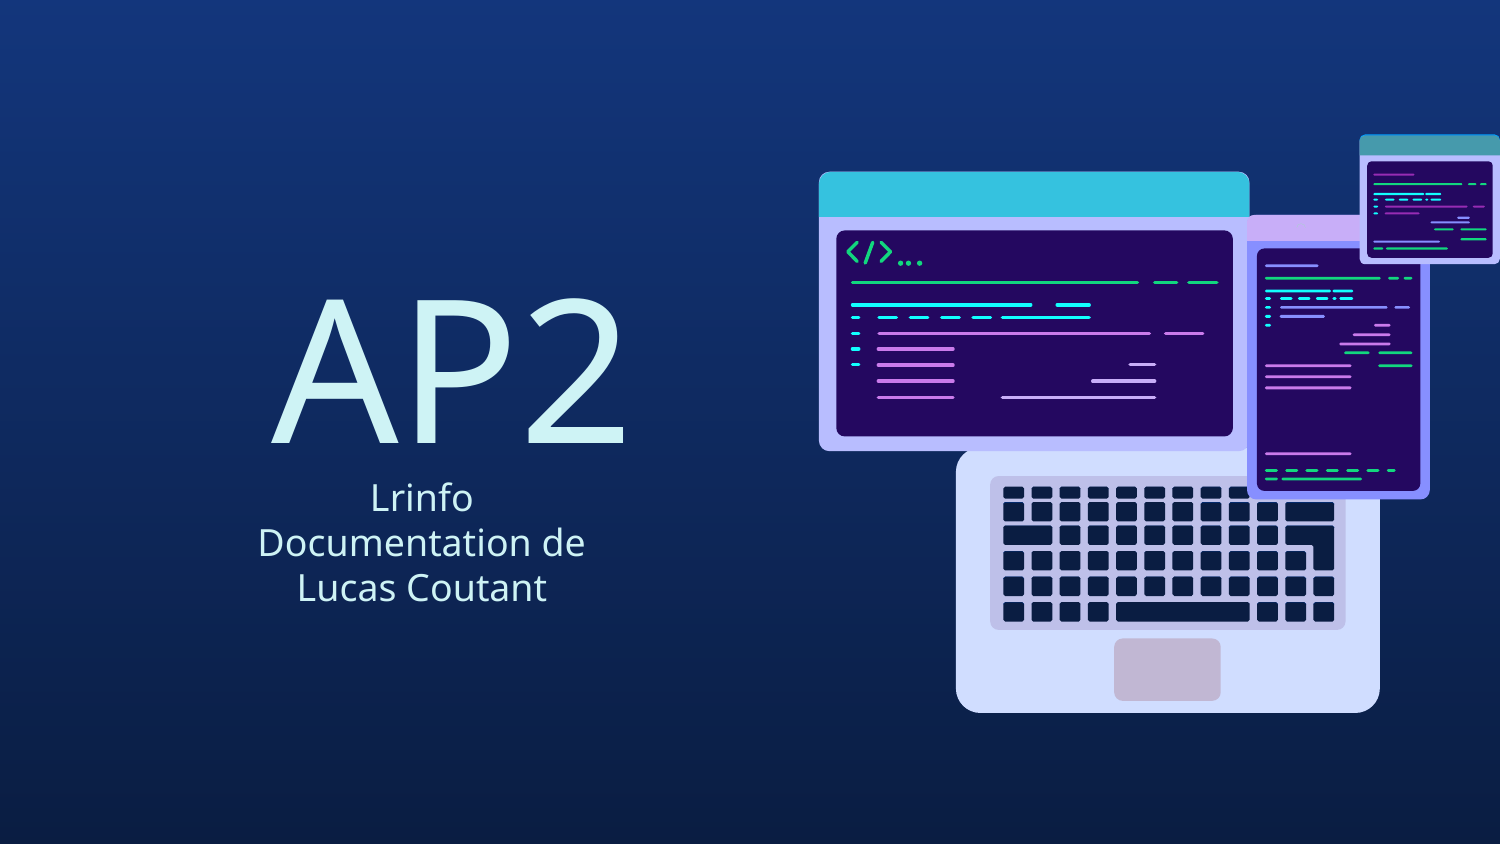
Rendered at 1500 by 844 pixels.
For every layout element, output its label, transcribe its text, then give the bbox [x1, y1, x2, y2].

text_box [1031, 602, 1053, 622]
text_box [1228, 488, 1250, 499]
text_box [818, 217, 1248, 452]
text_box [1087, 502, 1109, 522]
text_box [1264, 477, 1279, 481]
subtitle Lrinfo Documentation de Lucas Coutant [229, 458, 615, 580]
text_box [1114, 638, 1221, 701]
text_box [1257, 503, 1278, 522]
text_box [1281, 477, 1363, 481]
text_box [1228, 552, 1250, 571]
text_box [1059, 525, 1081, 545]
text_box [1200, 503, 1222, 522]
text_box [1228, 503, 1250, 522]
text_box [1339, 342, 1391, 346]
text_box [955, 449, 1380, 713]
text_box [1403, 276, 1413, 280]
text_box [1200, 488, 1222, 499]
text_box [1144, 525, 1166, 545]
text_box [1172, 551, 1194, 571]
text_box [1200, 552, 1222, 571]
text_box [1059, 602, 1081, 622]
text_box [1116, 486, 1137, 499]
text_box [836, 230, 1233, 437]
text_box [1257, 603, 1278, 622]
text_box [1031, 502, 1053, 522]
text_box [1256, 248, 1421, 491]
text_box [1059, 486, 1081, 499]
text_box [1087, 602, 1109, 622]
text_box [1373, 192, 1425, 196]
text_box [1264, 375, 1352, 379]
text_box [1378, 364, 1413, 368]
text_box [1144, 551, 1166, 571]
text_box [1285, 603, 1307, 622]
text_box [1172, 502, 1194, 522]
text_box [1285, 577, 1307, 597]
text_box [1285, 526, 1335, 571]
text_box [1247, 214, 1359, 241]
text_box [1031, 551, 1053, 571]
text_box [1059, 551, 1081, 571]
text_box [1388, 276, 1400, 280]
text_box [1285, 503, 1335, 522]
text_box [1264, 276, 1381, 280]
text_box [1359, 135, 1500, 156]
text_box [1264, 364, 1352, 368]
text_box [1172, 525, 1194, 545]
text_box [1116, 551, 1137, 571]
text_box [1003, 503, 1025, 522]
text_box [1116, 502, 1137, 522]
text_box [1087, 551, 1109, 571]
text_box [1200, 577, 1222, 597]
text_box [1373, 323, 1391, 327]
text_box [1116, 525, 1137, 545]
text_box [1116, 602, 1250, 622]
text_box [1378, 351, 1413, 355]
text_box [1359, 156, 1500, 265]
text_box [1264, 264, 1319, 268]
text_box [1264, 289, 1332, 293]
text_box [1031, 486, 1053, 499]
text_box [1200, 526, 1222, 545]
text_box [1257, 552, 1278, 571]
text_box [1343, 351, 1370, 355]
title AP2 [118, 148, 788, 580]
text_box [1313, 577, 1335, 597]
text_box [1264, 452, 1352, 456]
text_box [1313, 603, 1335, 622]
text_box [1087, 525, 1109, 545]
text_box [1003, 552, 1025, 571]
text_box [1144, 502, 1166, 522]
text_box [1059, 502, 1081, 522]
text_box [916, 260, 923, 266]
text_box [1031, 576, 1053, 597]
text_box [1116, 576, 1137, 597]
text_box [1228, 577, 1250, 597]
text_box [1003, 525, 1053, 545]
text_box [1059, 576, 1081, 597]
text_box [1332, 289, 1354, 293]
text_box [990, 476, 1346, 630]
text_box [1352, 333, 1391, 337]
text_box [1003, 603, 1025, 622]
text_box [1425, 192, 1442, 196]
text_box [818, 171, 1250, 217]
text_box [1003, 577, 1025, 597]
text_box [1247, 241, 1430, 500]
text_box [1279, 314, 1325, 318]
text_box [905, 260, 912, 266]
text_box [1003, 486, 1025, 499]
text_box [1367, 161, 1493, 258]
text_box [1087, 576, 1109, 597]
text_box [1087, 486, 1109, 499]
text_box [1228, 526, 1250, 545]
text_box [1172, 576, 1194, 597]
text_box [1257, 577, 1278, 597]
text_box [1264, 386, 1352, 390]
text_box [1144, 576, 1166, 597]
text_box [1257, 526, 1278, 545]
text_box [897, 260, 904, 266]
text_box [1172, 486, 1194, 499]
text_box [1144, 486, 1166, 499]
